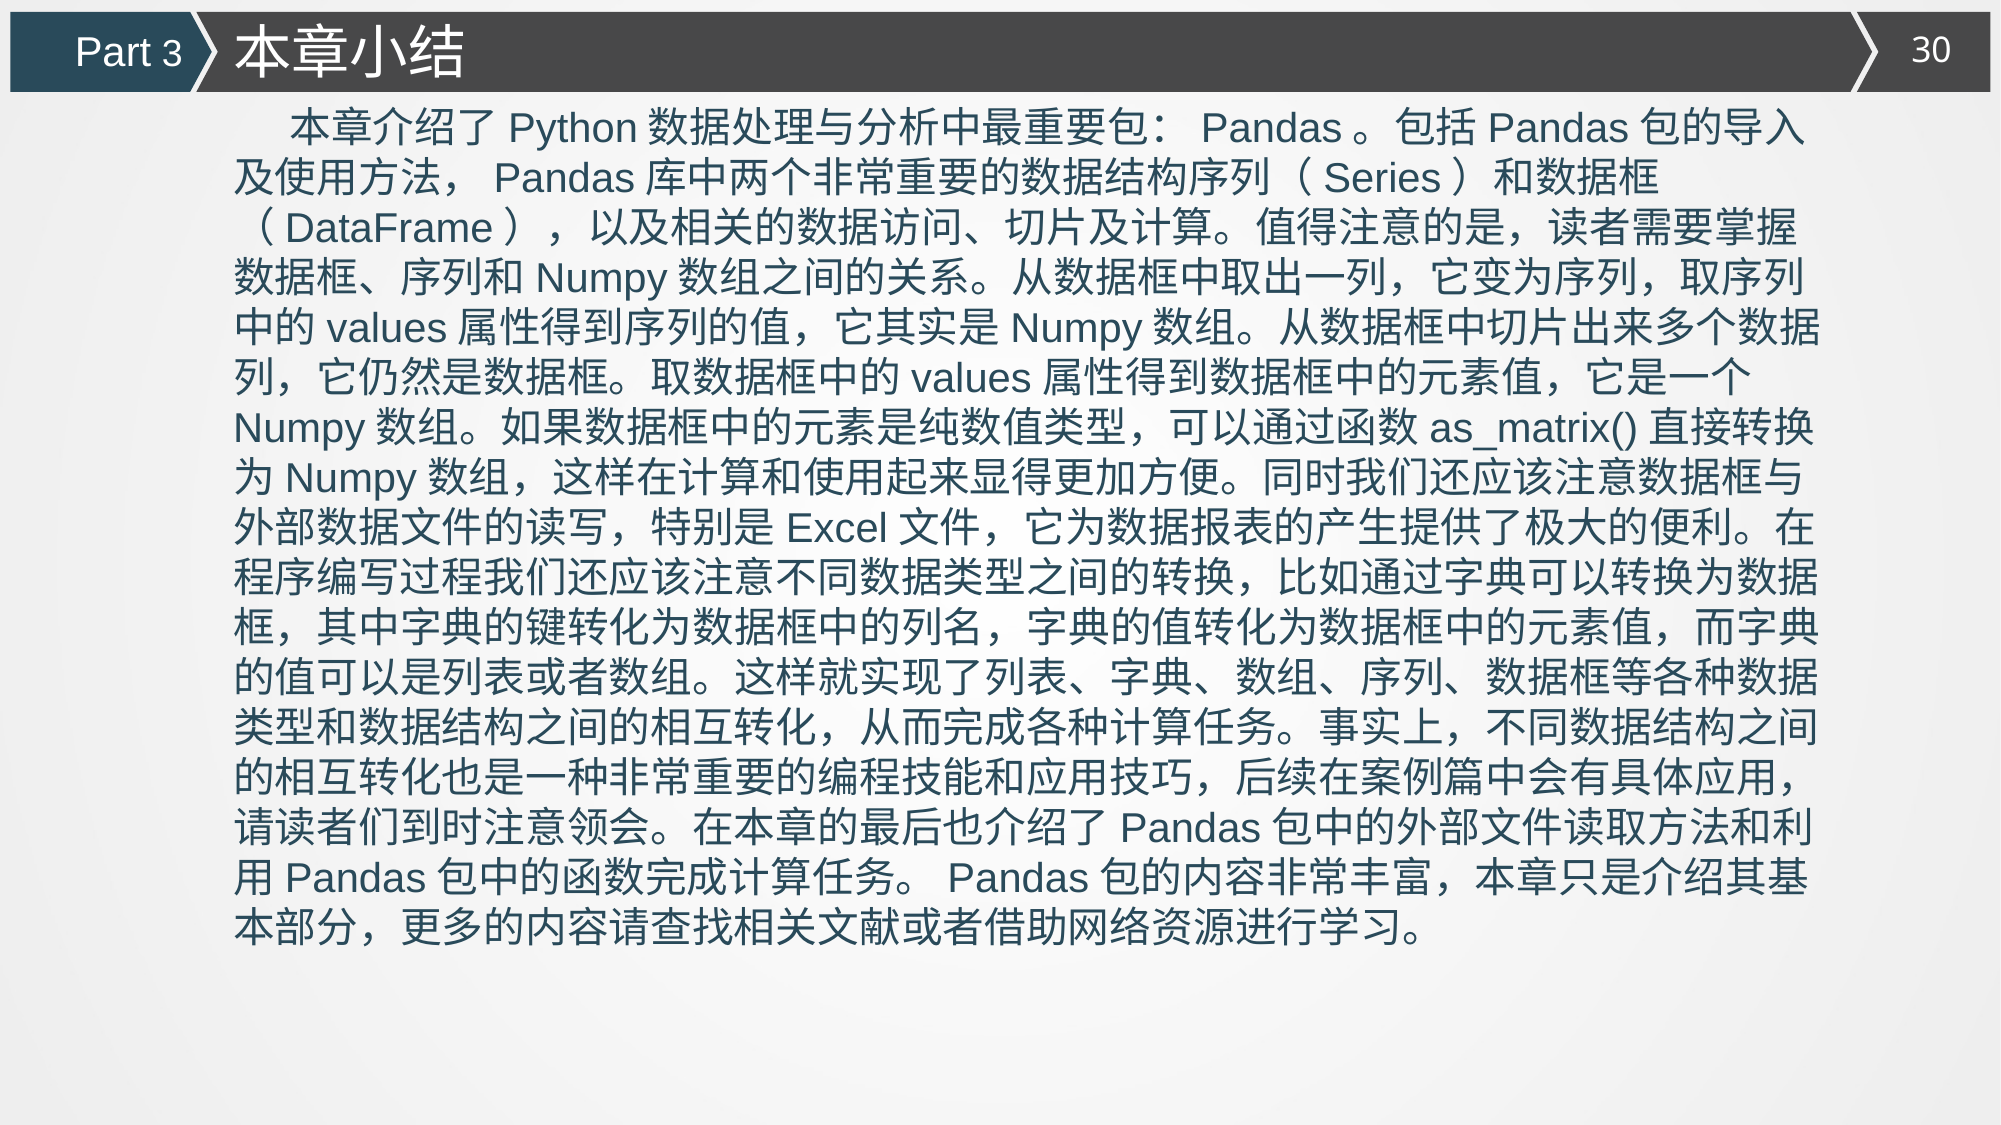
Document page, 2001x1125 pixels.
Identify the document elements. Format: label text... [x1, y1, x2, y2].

text_box 本章介绍了Python数据处理与分析中最重要包：Pandas。包括Pandas包的导入及使用方法，Pandas库中两个非常重要的数据结构序列（Series）和数据框（DataFrame），以及相关的数据访问、切片及计算。值得注意的是，读者需要掌握数据框、序列和Numpy数组之间的关系。从数据框中取出一列，它变为序列，取序列中的values属性得到序列的值，它其实是Numpy数组。从数据框中切片出来多个数据列，它仍然是数据框。取数据框中的values属性得到数据框中的元素值，它是一个Numpy数组。如果数据框中的元素是纯数值类型，可以通过函数as_matrix()直接转换为Numpy数组，这样在计算和使用起来显得更加方便。同时我们还应该注意数据框与外部数据文件的读写，特别是Excel文件，它为数据报表的产生提供了极大的便利。在程序编写过程我们还应该注意不同数据类型之间的转换，比如通过字典可以转换为数据框，其中字典的键转化为数据框中的列名，字典的值转化为数据框中的元素值，而字典的值可以是列表或者数组。这样就实现了列表、字典、数组、序列、数据框等各种数据类型和数据结构之间的相互转化，从而完成各种计算任务。事实上，不同数据结构之间的相互转化也是一种非常重要的编程技能和应用技巧，后续在案例篇中会有具体应用，请读者们到时注意领会。在本章的最后也介绍了Pandas包中的外部文件读取方法和利用Pandas包中的函数完成计算任务。Pandas包的内容非常丰富，本章只是介绍其基本部分，更多的内容请查找相关文献或者借助网络资源进行学习。 [218, 93, 1840, 959]
picture [0, 0, 2001, 1125]
text_box 本章小结 [218, 7, 1190, 93]
text_box Part 3 [22, 17, 198, 83]
